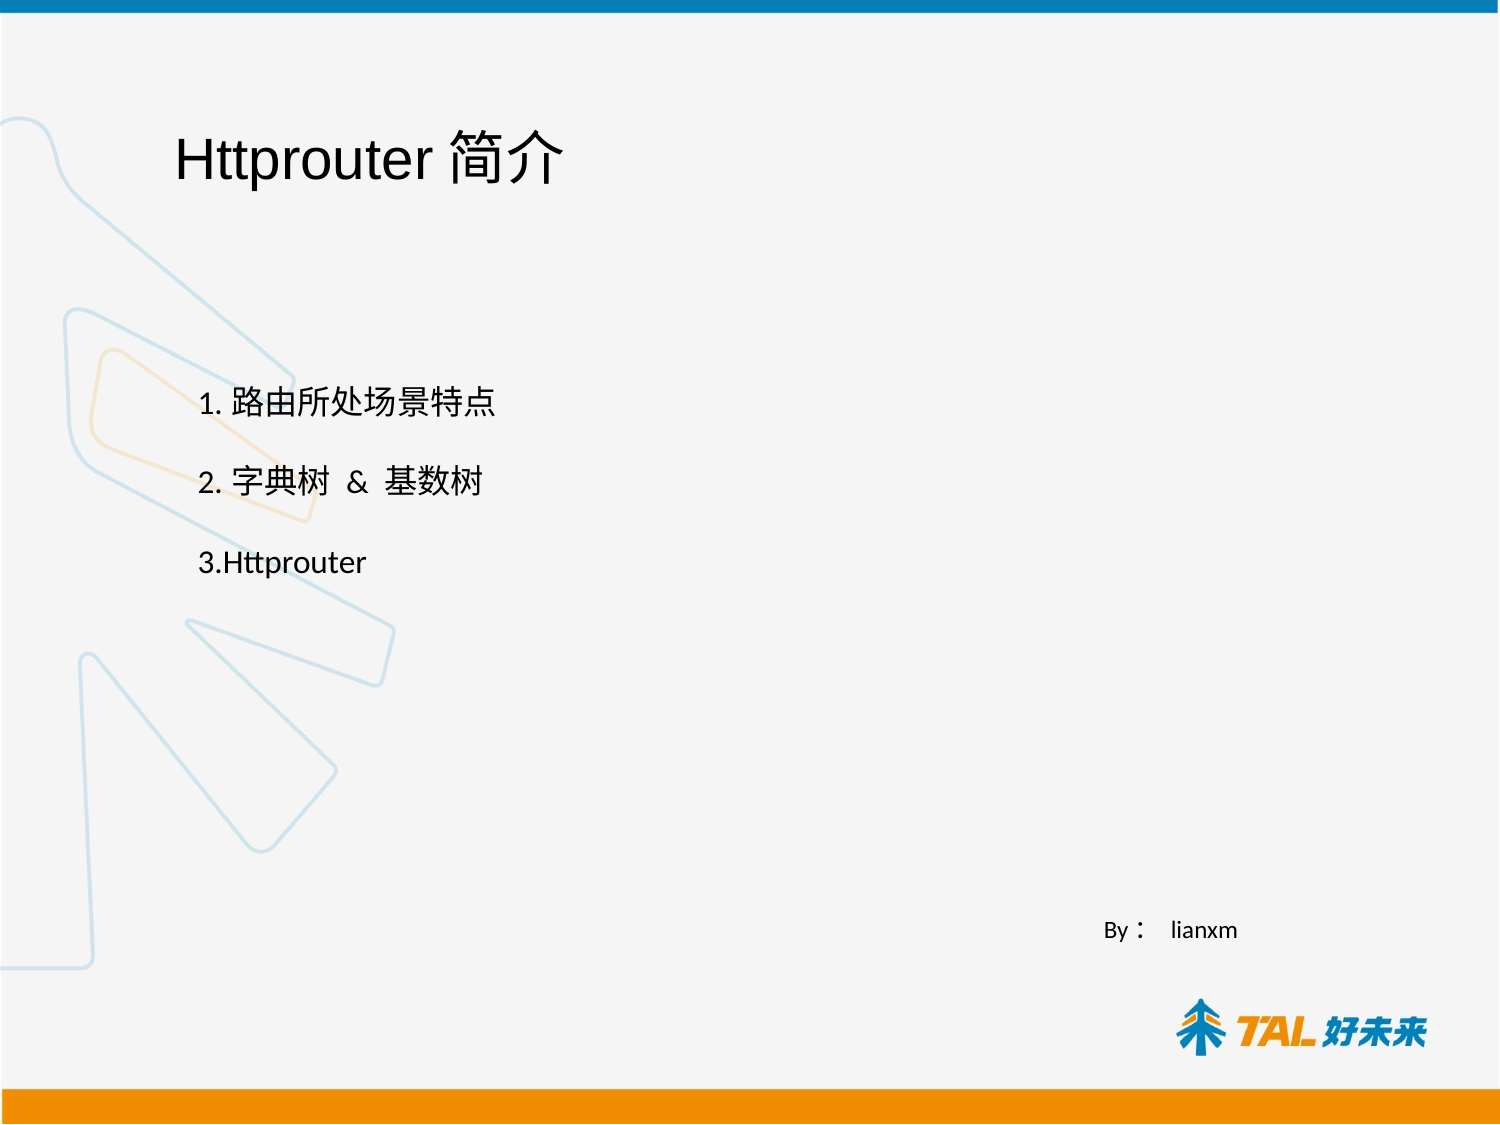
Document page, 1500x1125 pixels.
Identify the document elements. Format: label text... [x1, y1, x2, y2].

text_box Httprouter简介 [159, 113, 1388, 199]
picture [0, 0, 1500, 1124]
text_box By： lianxm [1089, 906, 1403, 951]
text_box 1.路由所处场景特点 2.字典树 & 基数树 3.Httprouter [183, 373, 904, 588]
